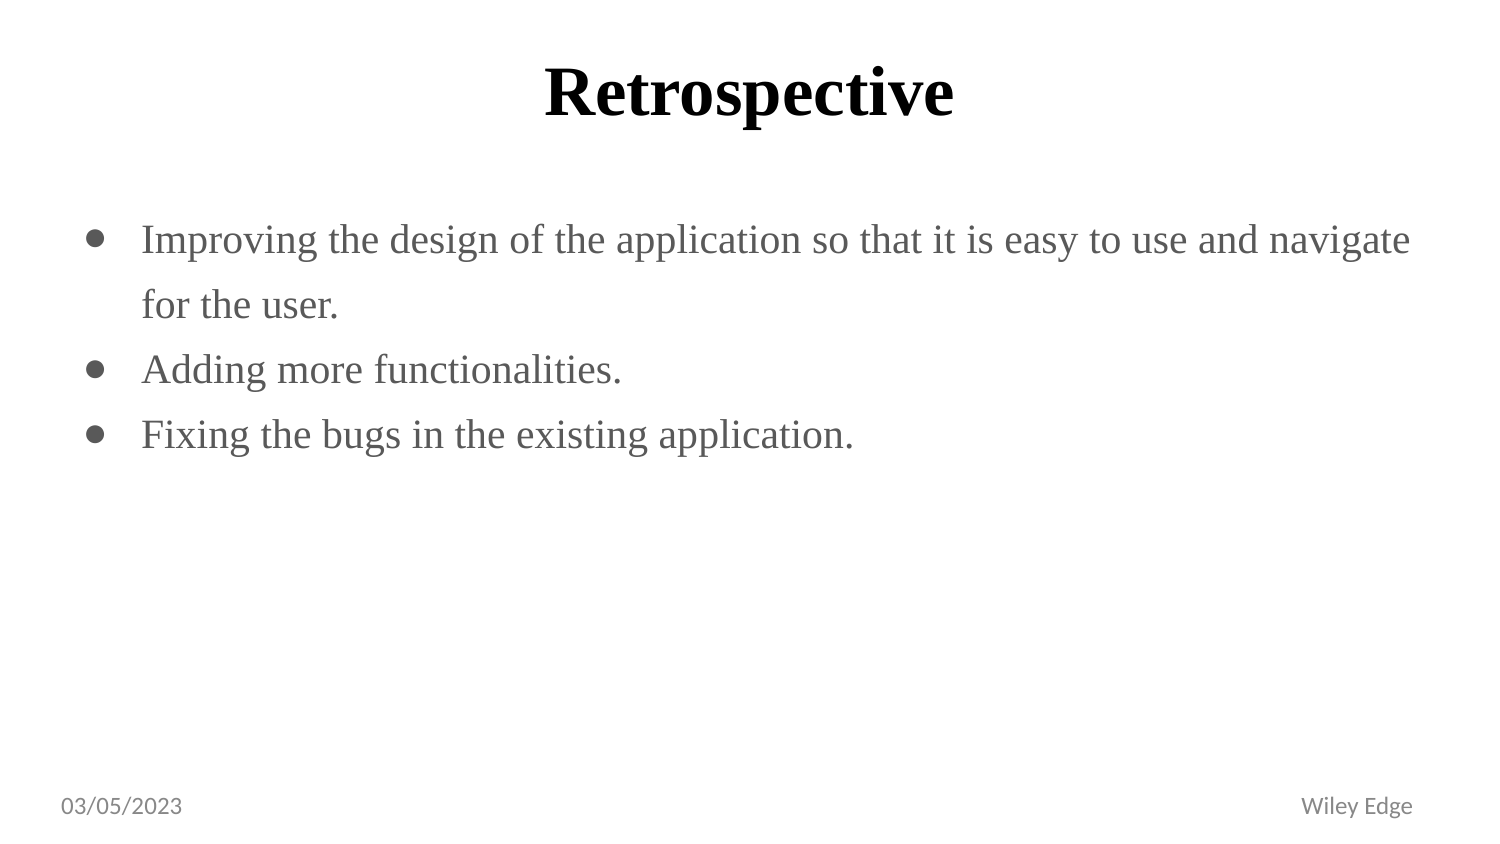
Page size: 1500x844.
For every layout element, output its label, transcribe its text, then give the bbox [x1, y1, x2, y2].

text_box Wiley Edge [1222, 774, 1498, 835]
text_box 03/05/2023 [46, 774, 245, 844]
subtitle Improving the design of the application so that it is easy to use and navigate for the user. Adding more functionalities. Fixing the bugs in the existing application. [51, 181, 1449, 778]
title Retrospective [51, 46, 1449, 145]
